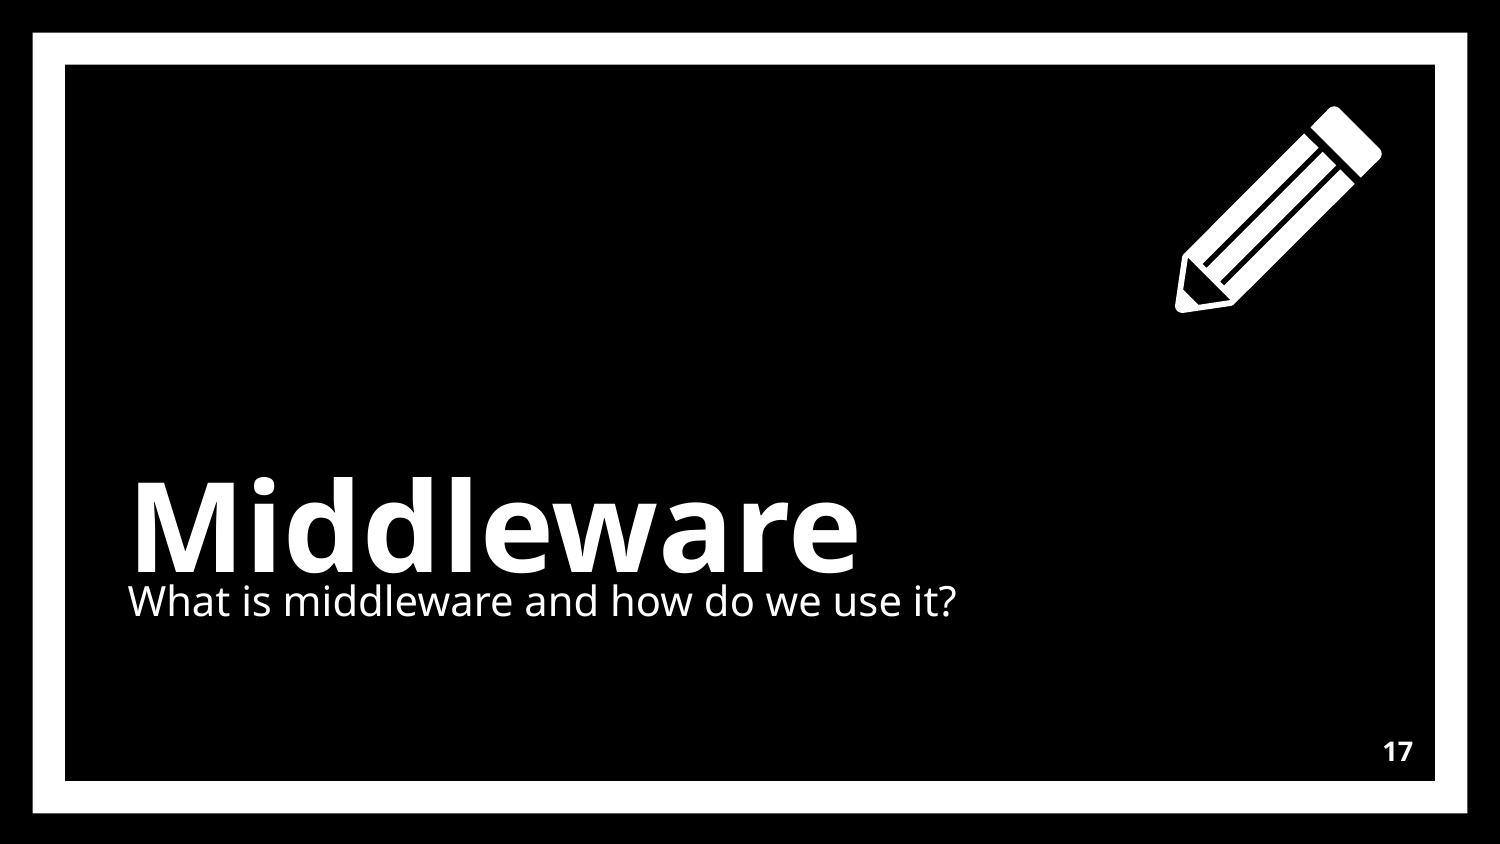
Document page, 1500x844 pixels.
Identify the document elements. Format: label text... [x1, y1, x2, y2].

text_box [1174, 105, 1383, 314]
title Middleware [112, 422, 1129, 559]
slide_number 17 [1338, 720, 1429, 786]
subtitle What is middleware and how do we use it? [112, 559, 1311, 689]
